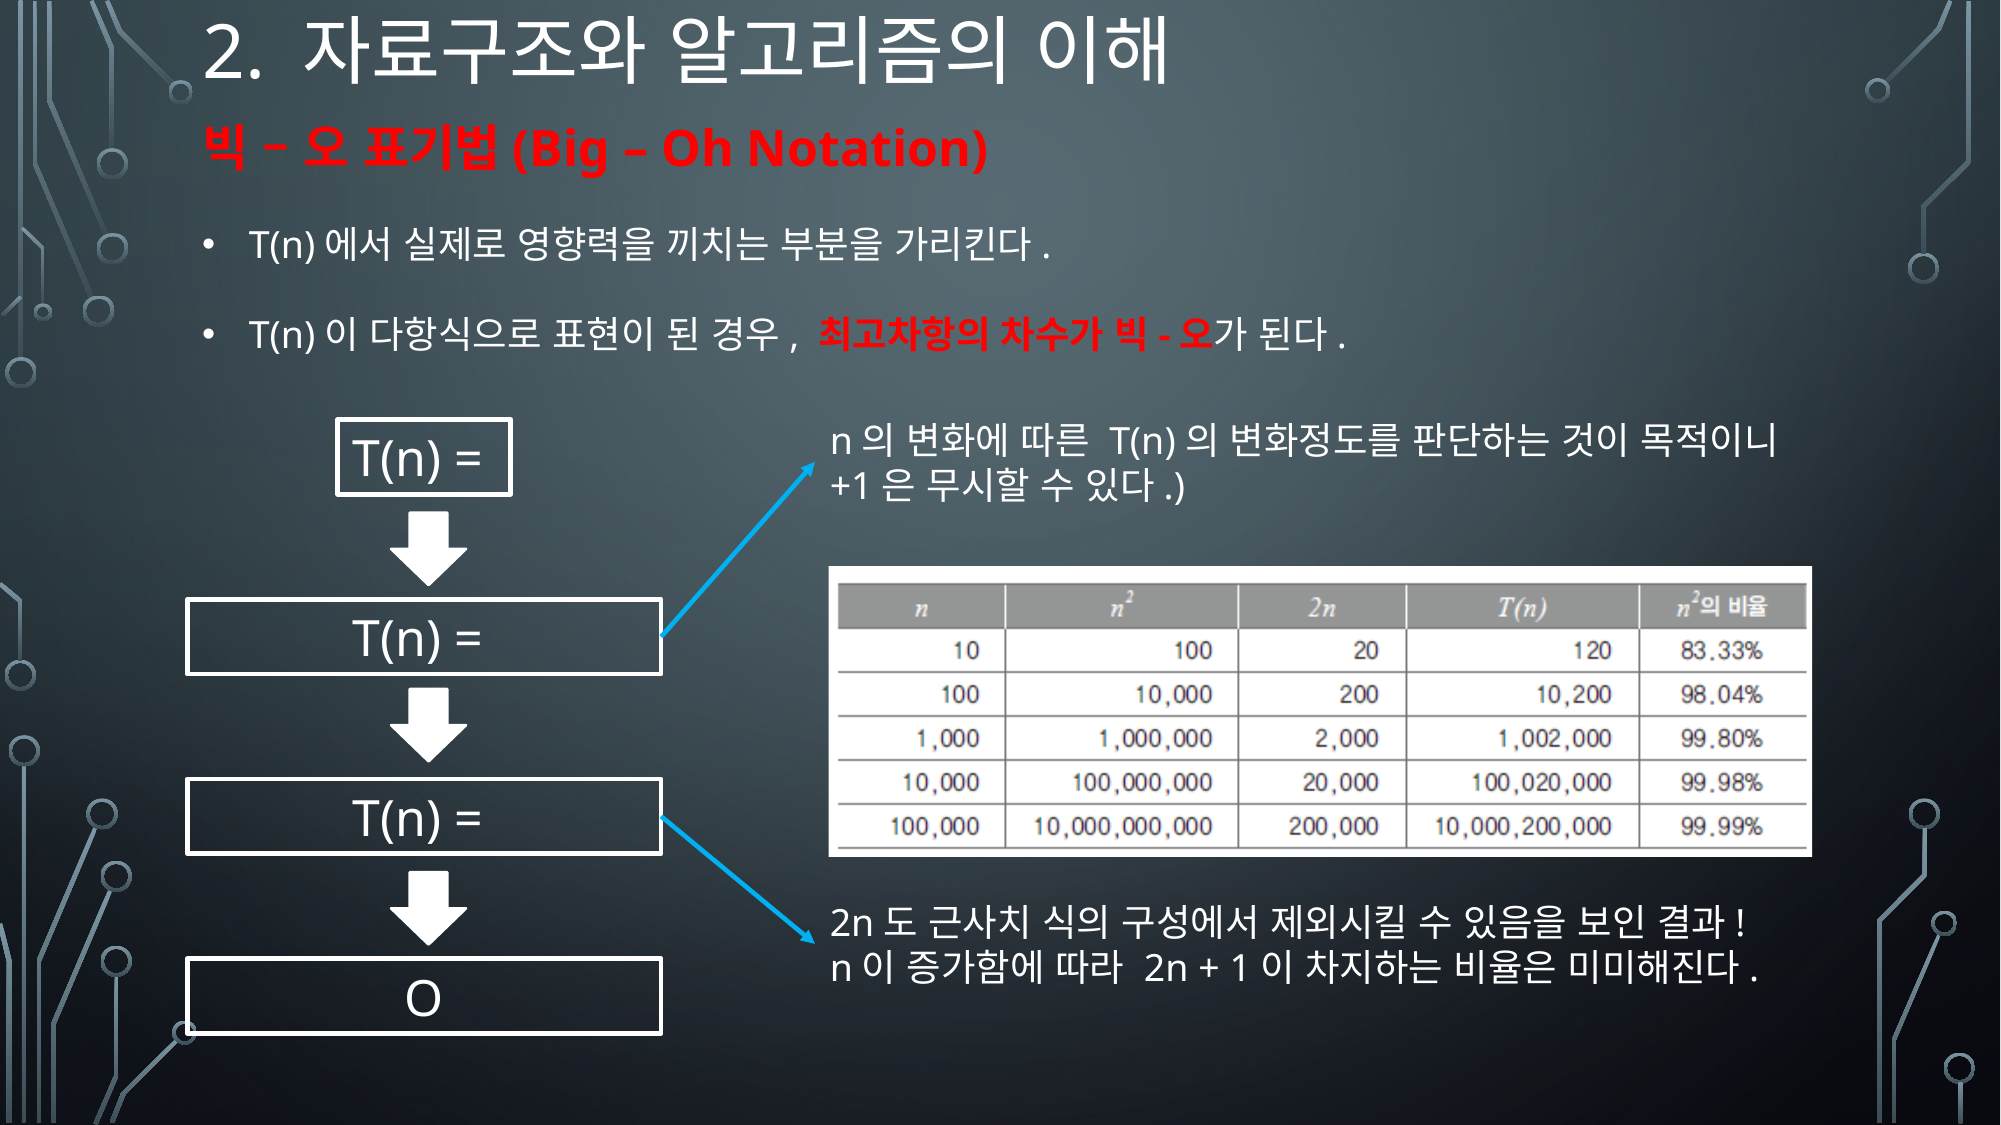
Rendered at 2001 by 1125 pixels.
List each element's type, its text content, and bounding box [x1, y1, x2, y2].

text_box [389, 870, 468, 946]
text_box 빅 – 오 표기법(Big – Oh Notation) T(n)에서 실제로 영향력을 끼치는 부분을 가리킨다. T(n)이 다항식으로 표현이 된 경우, 최고차항의 차수가 빅-오가 된다. [187, 108, 1813, 364]
title 2. 자료구조와 알고리즘의 이해 [187, 0, 1813, 108]
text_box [660, 816, 816, 945]
text_box n의 변화에 따른 T(n)의 변화정도를 판단하는 것이 목적이니 +1은 무시할 수 있다.) [814, 409, 1813, 515]
text_box [389, 687, 468, 763]
picture [828, 566, 1813, 857]
text_box 2n도 근사치 식의 구성에서 제외시킬 수 있음을 보인 결과! n이 증가함에 따라 2n + 1이 차지하는 비율은 미미해진다. [814, 891, 1813, 997]
text_box [389, 511, 468, 586]
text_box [660, 462, 816, 638]
